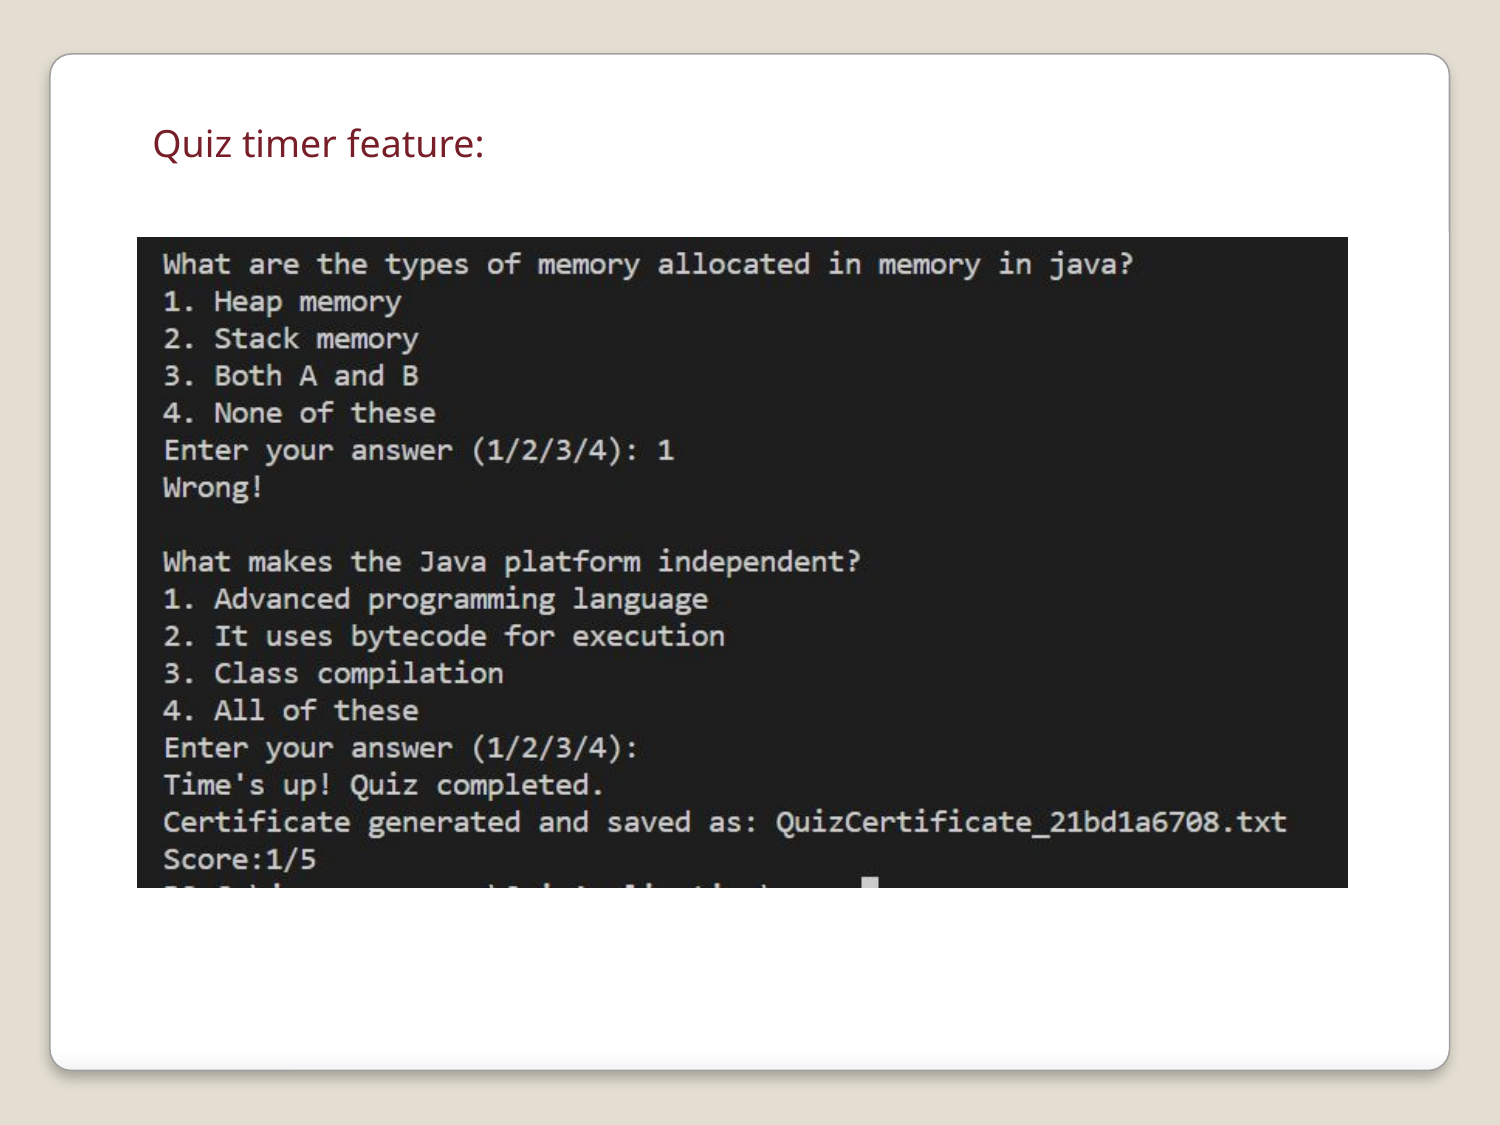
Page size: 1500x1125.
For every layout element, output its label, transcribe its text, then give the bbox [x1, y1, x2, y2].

picture [137, 237, 1348, 888]
text_box Quiz timer feature: [137, 112, 533, 173]
